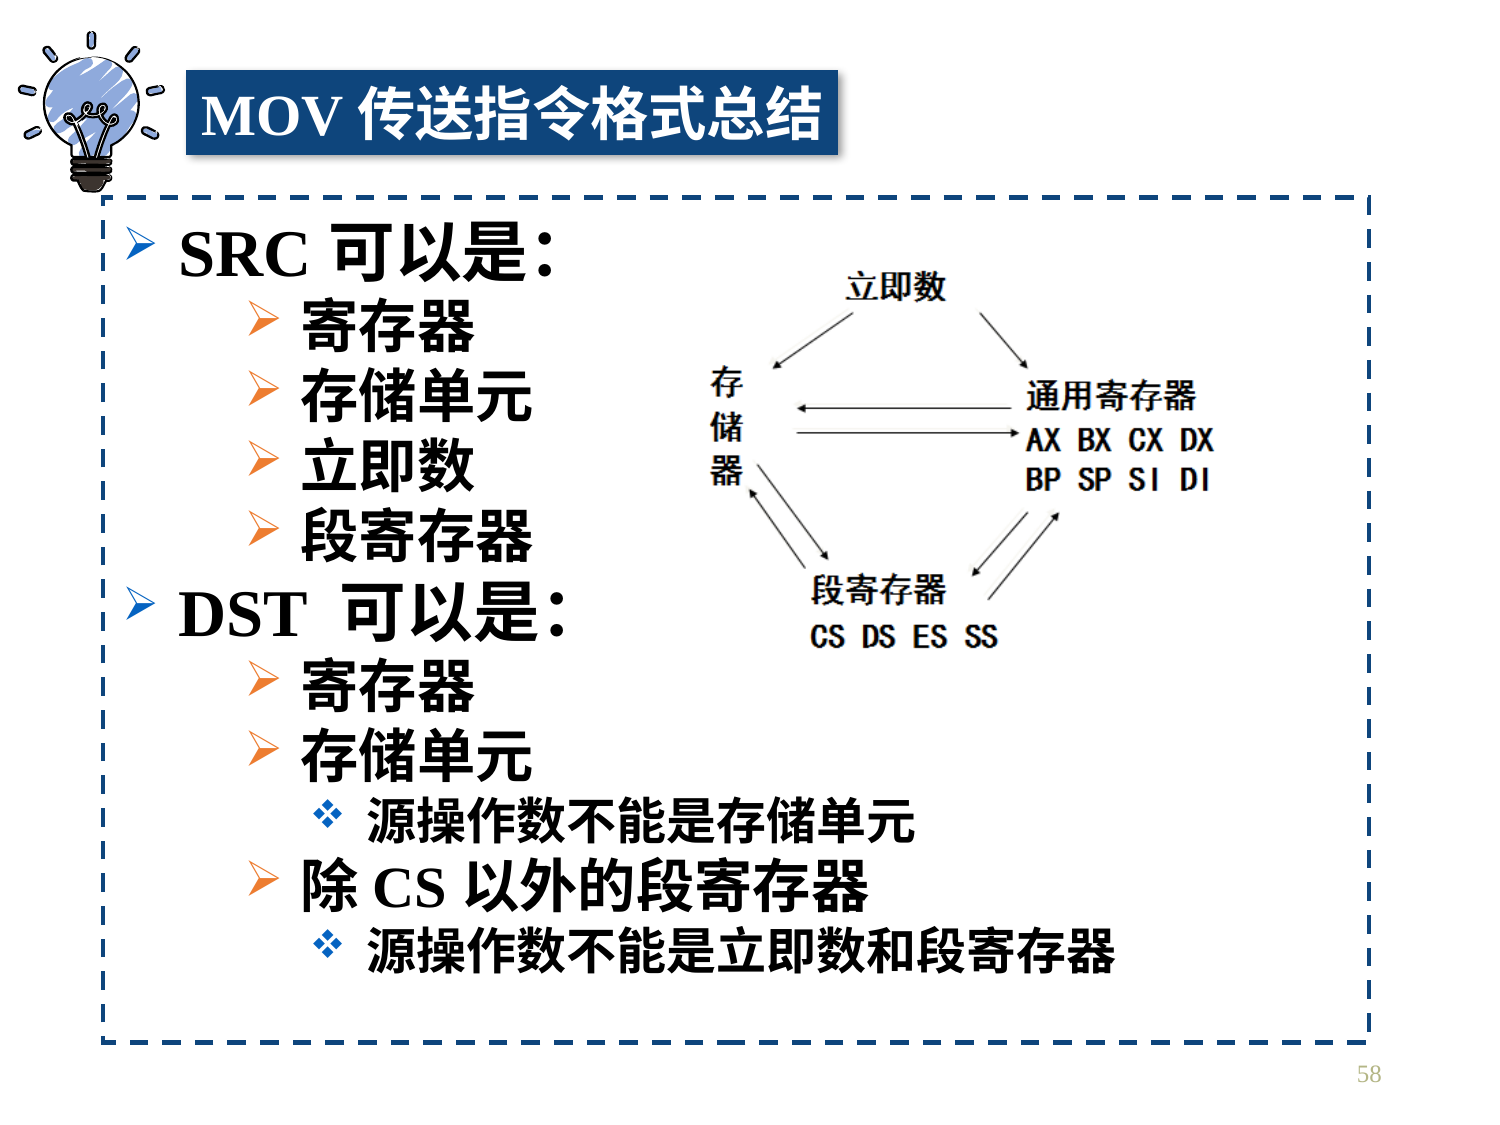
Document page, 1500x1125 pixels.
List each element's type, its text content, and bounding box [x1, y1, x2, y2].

text_box SRC可以是： 寄存器 存储单元 立即数 段寄存器 DST 可以是： 寄存器 存储单元 源操作数不能是存储单元 除CS以外的段寄存器 源操作数不能是立即数和段寄存器 [107, 202, 1369, 987]
slide_number 58 [1059, 1042, 1397, 1103]
picture [668, 252, 1277, 655]
text_box [102, 196, 1370, 1044]
text_box MOV传送指令格式总结 [186, 70, 838, 155]
